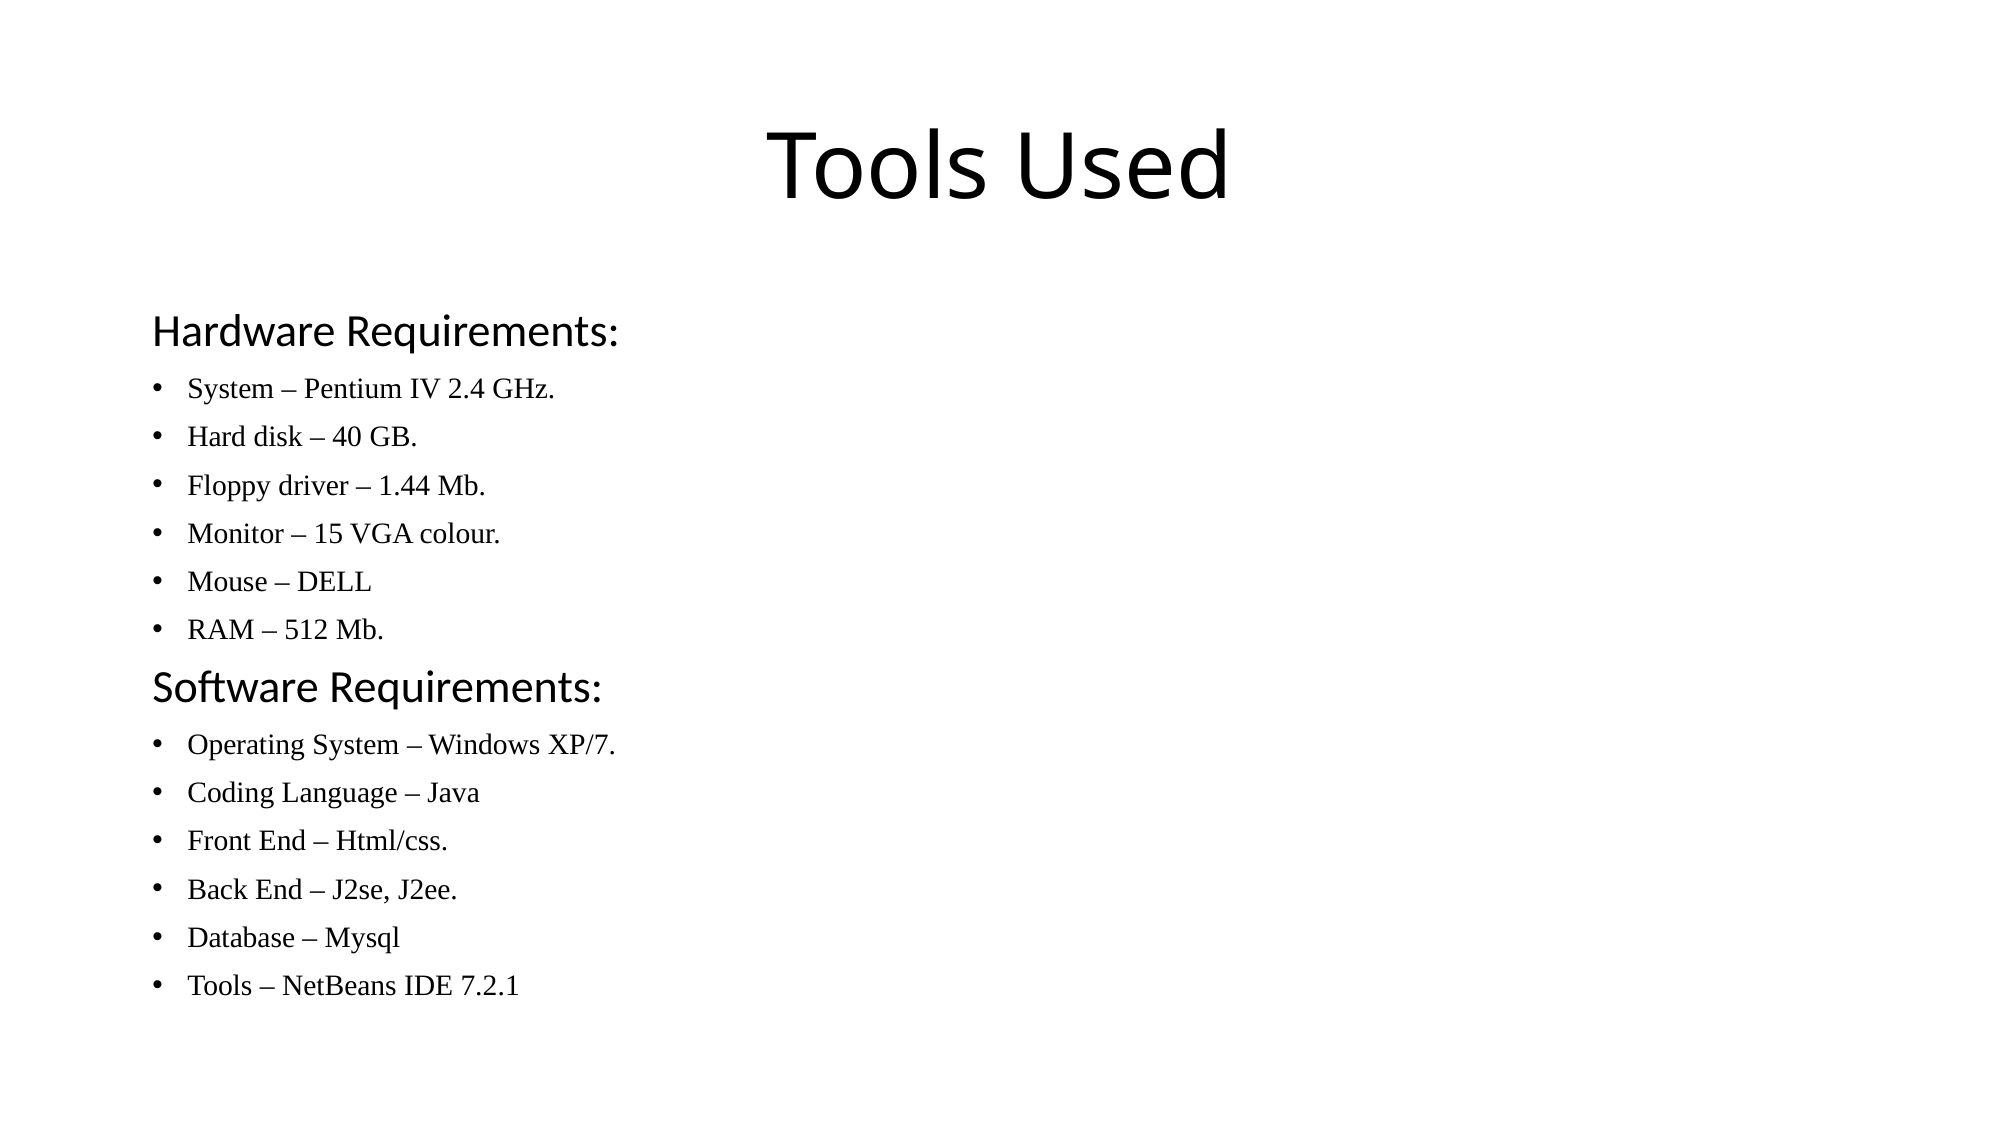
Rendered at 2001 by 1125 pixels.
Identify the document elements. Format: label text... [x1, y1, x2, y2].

title Tools Used [137, 59, 1863, 278]
list Hardware Requirements: System – Pentium IV 2.4 GHz. Hard disk – 40 GB. Floppy driver – 1.44 Mb. Monitor – 15 VGA colour. Mouse – DELL RAM – 512 Mb. Software Requirements: Operating System – Windows XP/7. Coding Language – Java Front End – Html/css. Back End – J2se, J2ee. Database – Mysql Tools – NetBeans IDE 7.2.1 [137, 299, 1863, 1014]
